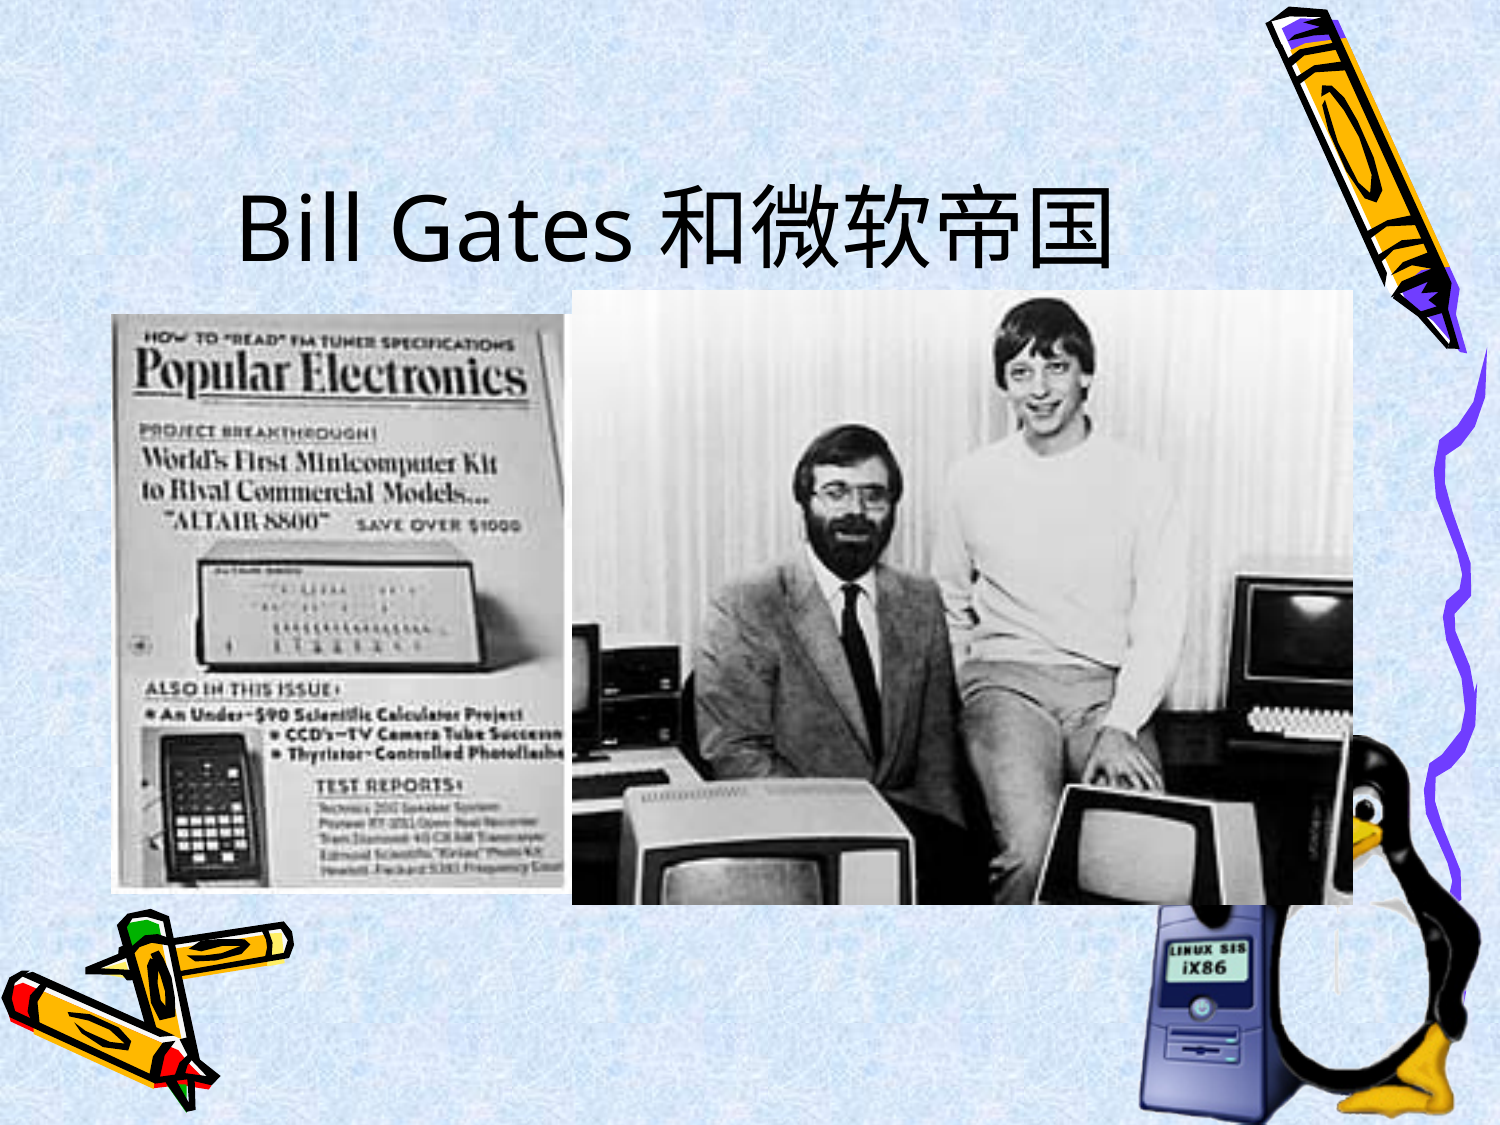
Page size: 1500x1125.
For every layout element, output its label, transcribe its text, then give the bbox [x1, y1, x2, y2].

title Bill Gates和微软帝国 [112, 24, 1240, 288]
picture [0, 0, 1500, 1125]
